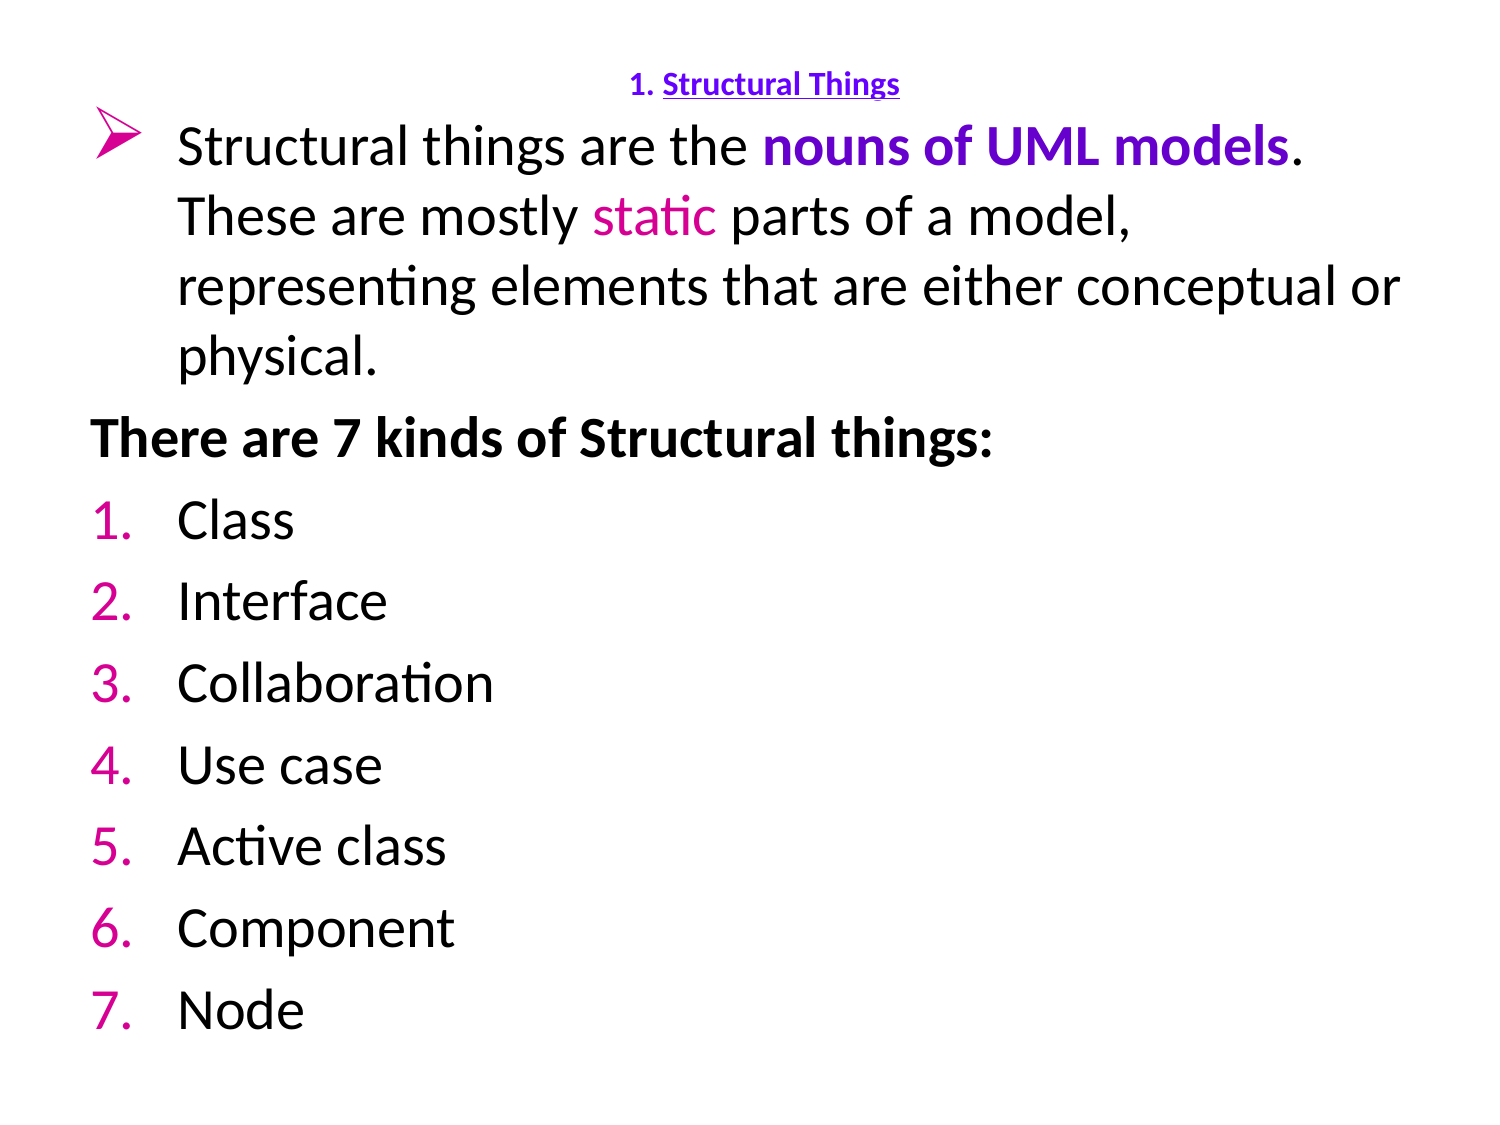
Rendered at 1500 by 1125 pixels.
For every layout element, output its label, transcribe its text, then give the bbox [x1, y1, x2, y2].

list Structural things are the nouns of UML models. These are mostly static parts of a model, representing elements that are either conceptual or physical. There are 7 kinds of Structural things: Class Interface Collaboration Use case Active class Component Node [75, 99, 1438, 1088]
title 1. Structural Things [75, 45, 1425, 99]
